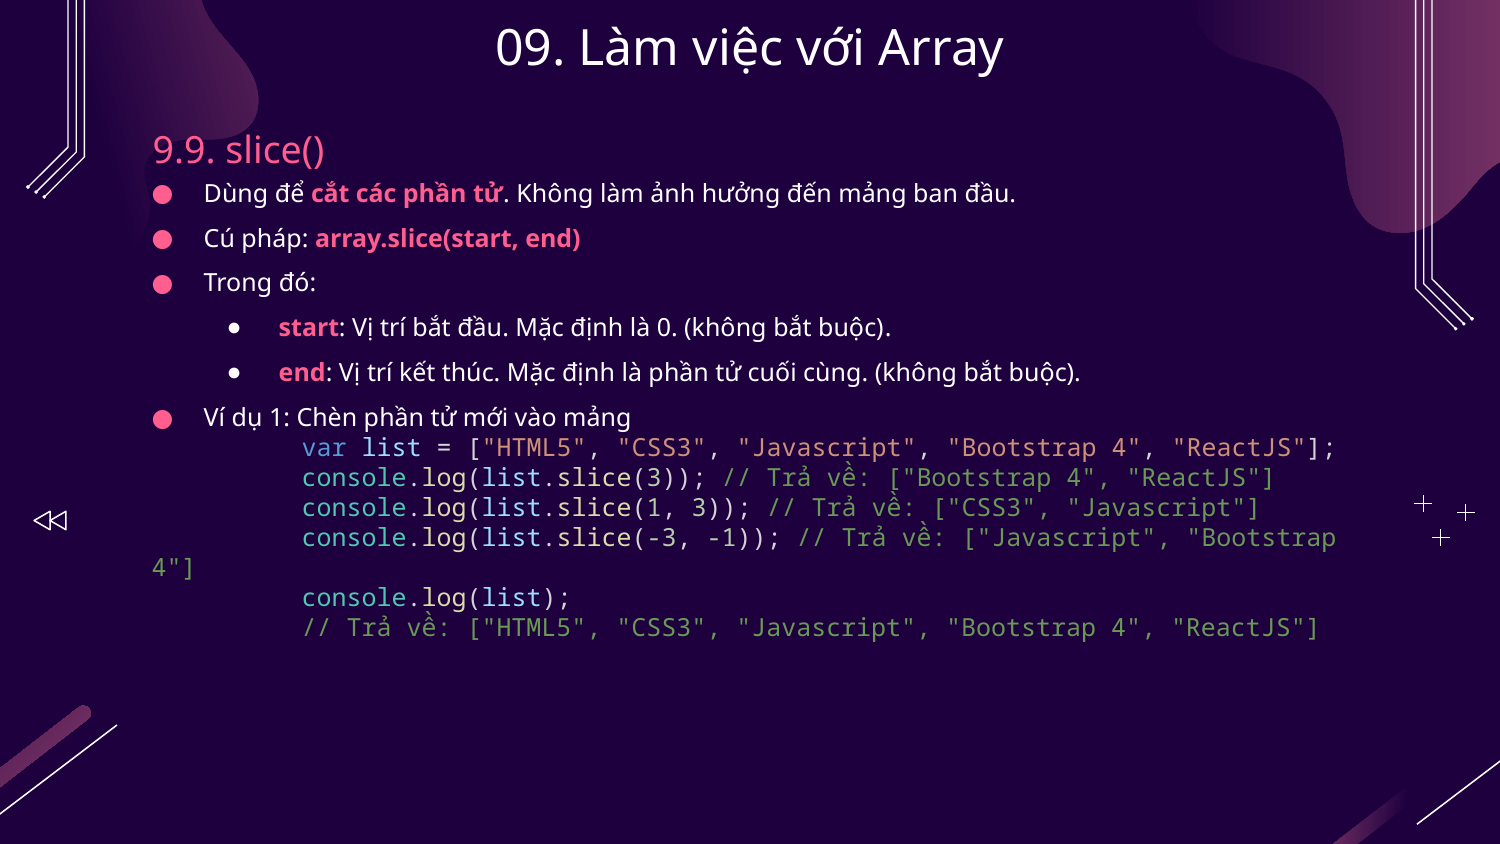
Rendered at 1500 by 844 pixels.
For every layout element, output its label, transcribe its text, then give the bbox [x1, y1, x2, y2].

title 09. Làm việc với Array [118, 0, 1382, 94]
text_box 9.9. slice() [137, 119, 1191, 187]
text_box Dùng để cắt các phần tử. Không làm ảnh hưởng đến mảng ban đầu. Cú pháp: array.slice(start, end) Trong đó: start: Vị trí bắt đầu. Mặc định là 0. (không bắt buộc). end: Vị trí kết thúc. Mặc định là phần tử cuối cùng. (không bắt buộc). Ví dụ 1: Chèn phần tử mới vào mảng var list = ["HTML5", "CSS3", "Javascript", "Bootstrap 4", "ReactJS"]; console.log(list.slice(3)); // Trả về: ["Bootstrap 4", "ReactJS"] console.log(list.slice(1, 3)); // Trả về: ["CSS3", "Javascript"] console.log(list.slice(-3, -1)); // Trả về: ["Javascript", "Bootstrap 4"] console.log(list); // Trả về: ["HTML5", "CSS3", "Javascript", "Bootstrap 4", "ReactJS"] [113, 147, 1391, 736]
